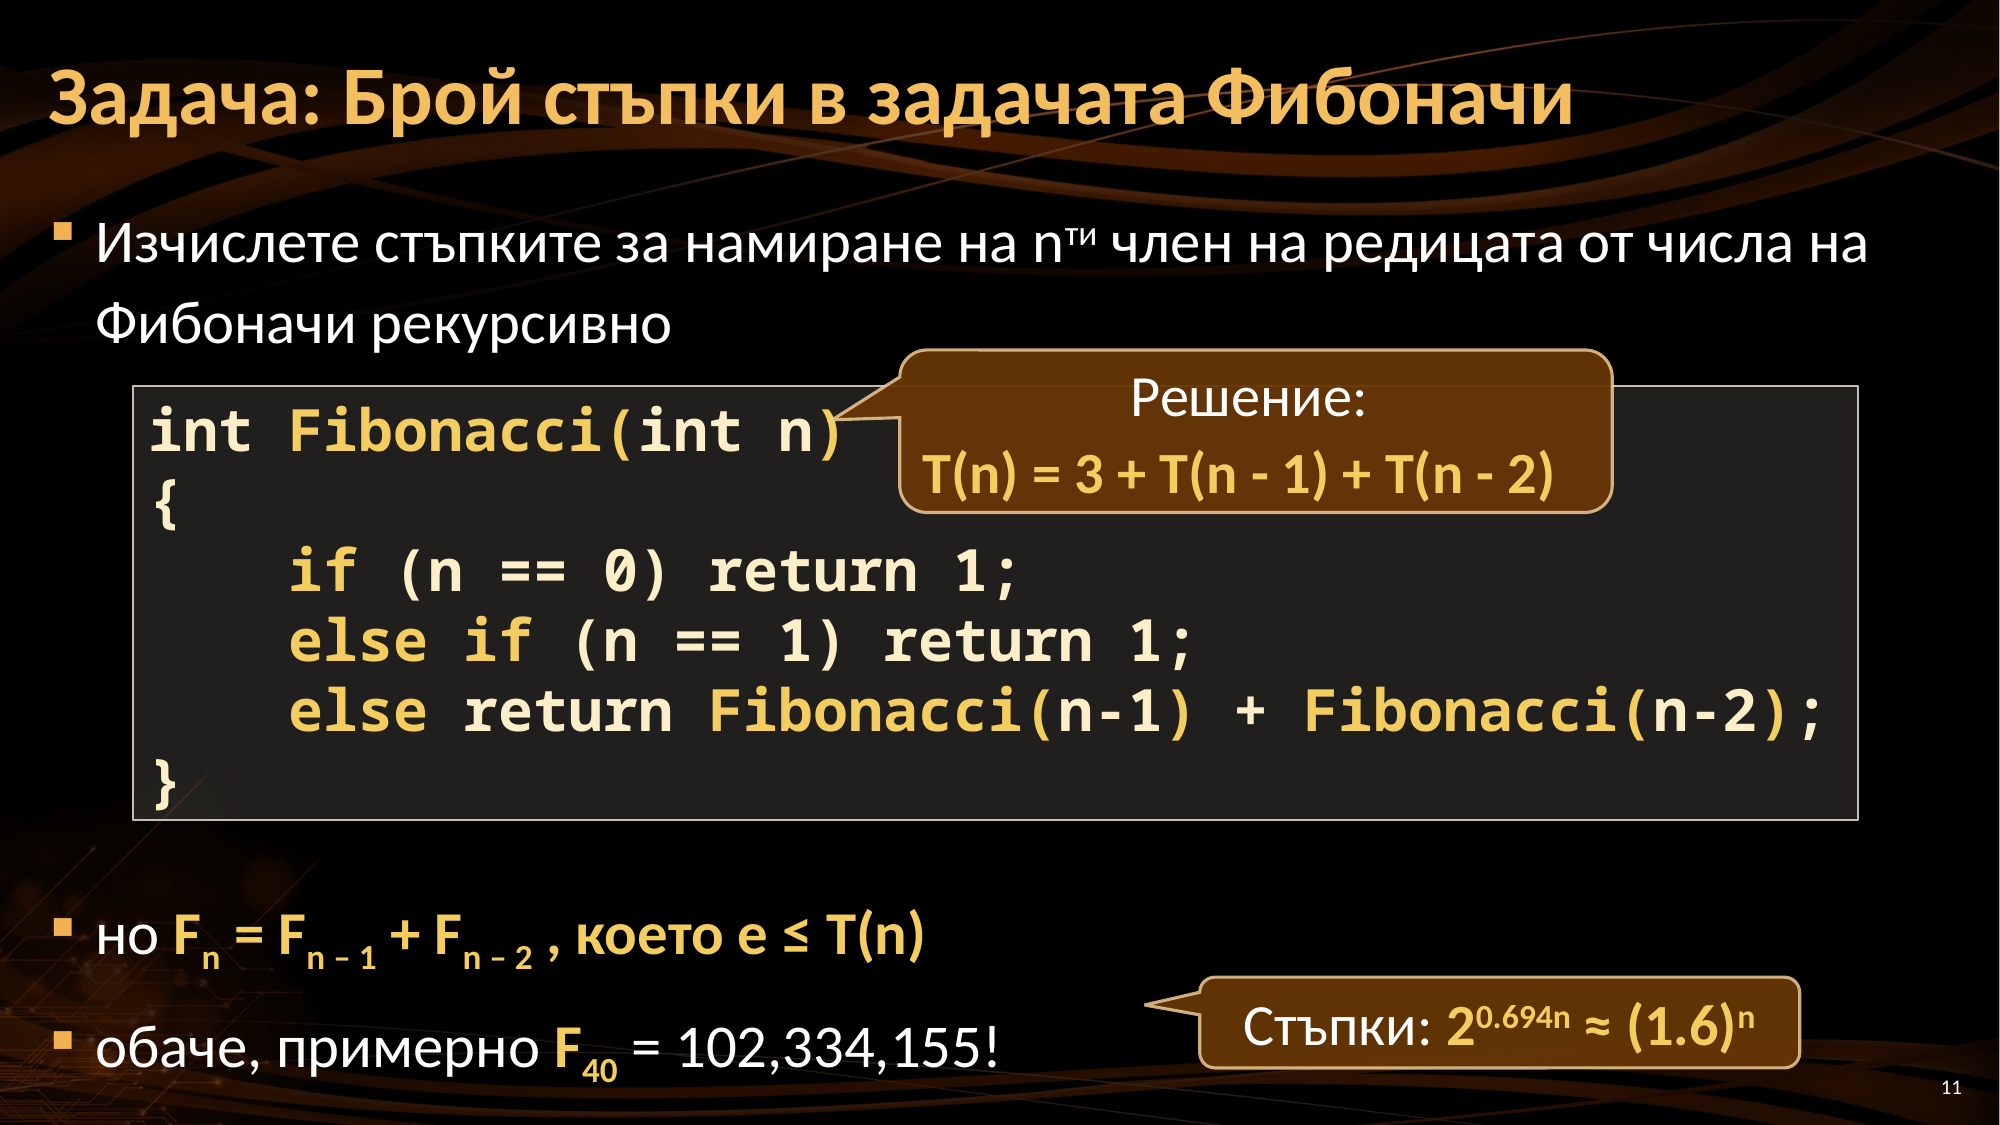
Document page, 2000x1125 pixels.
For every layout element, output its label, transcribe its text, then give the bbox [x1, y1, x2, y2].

text_box Решение: T(n) = 3 + T(n - 1) + T(n - 2) [828, 348, 1614, 514]
text_box Стъпки: 20.694n ≈ (1.6)n [1144, 976, 1801, 1069]
list Изчислете стъпките за намиране на nти член на редицата от числа на Фибоначи рекурсивно но Fn = Fn – 1 + Fn – 2 , което е ≤ T(n) обаче, примерно F40 = 102,334,155! [31, 189, 1968, 1103]
title Задача: Брой стъпки в задачата Фибоначи [30, 6, 1968, 189]
picture [0, 0, 2000, 1125]
text_box int Fibonacci(int n) { if (n == 0) return 1; else if (n == 1) return 1; else return Fibonacci(n-1) + Fibonacci(n-2); } [133, 385, 1859, 821]
slide_number 11 [1897, 1070, 1968, 1103]
